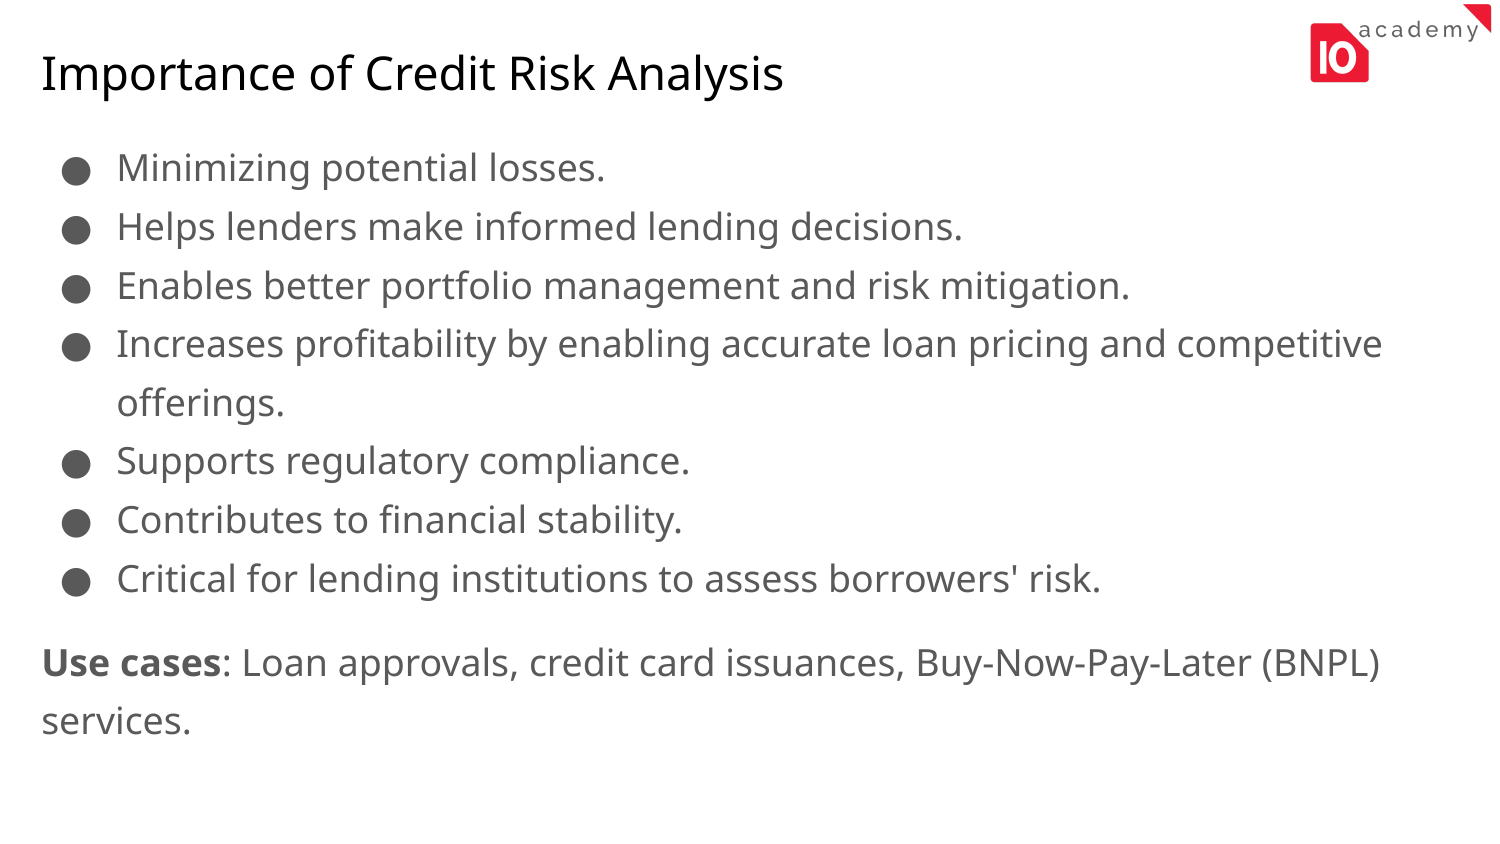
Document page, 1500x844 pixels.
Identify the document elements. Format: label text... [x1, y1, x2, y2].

picture [1296, 0, 1500, 88]
title Importance of Credit Risk Analysis [26, 25, 1424, 119]
list Minimizing potential losses. Helps lenders make informed lending decisions. Enables better portfolio management and risk mitigation. Increases profitability by enabling accurate loan pricing and competitive offerings. Supports regulatory compliance. Contributes to financial stability. Critical for lending institutions to assess borrowers' risk. Use cases: Loan approvals, credit card issuances, Buy-Now-Pay-Later (BNPL) services. [26, 119, 1486, 844]
